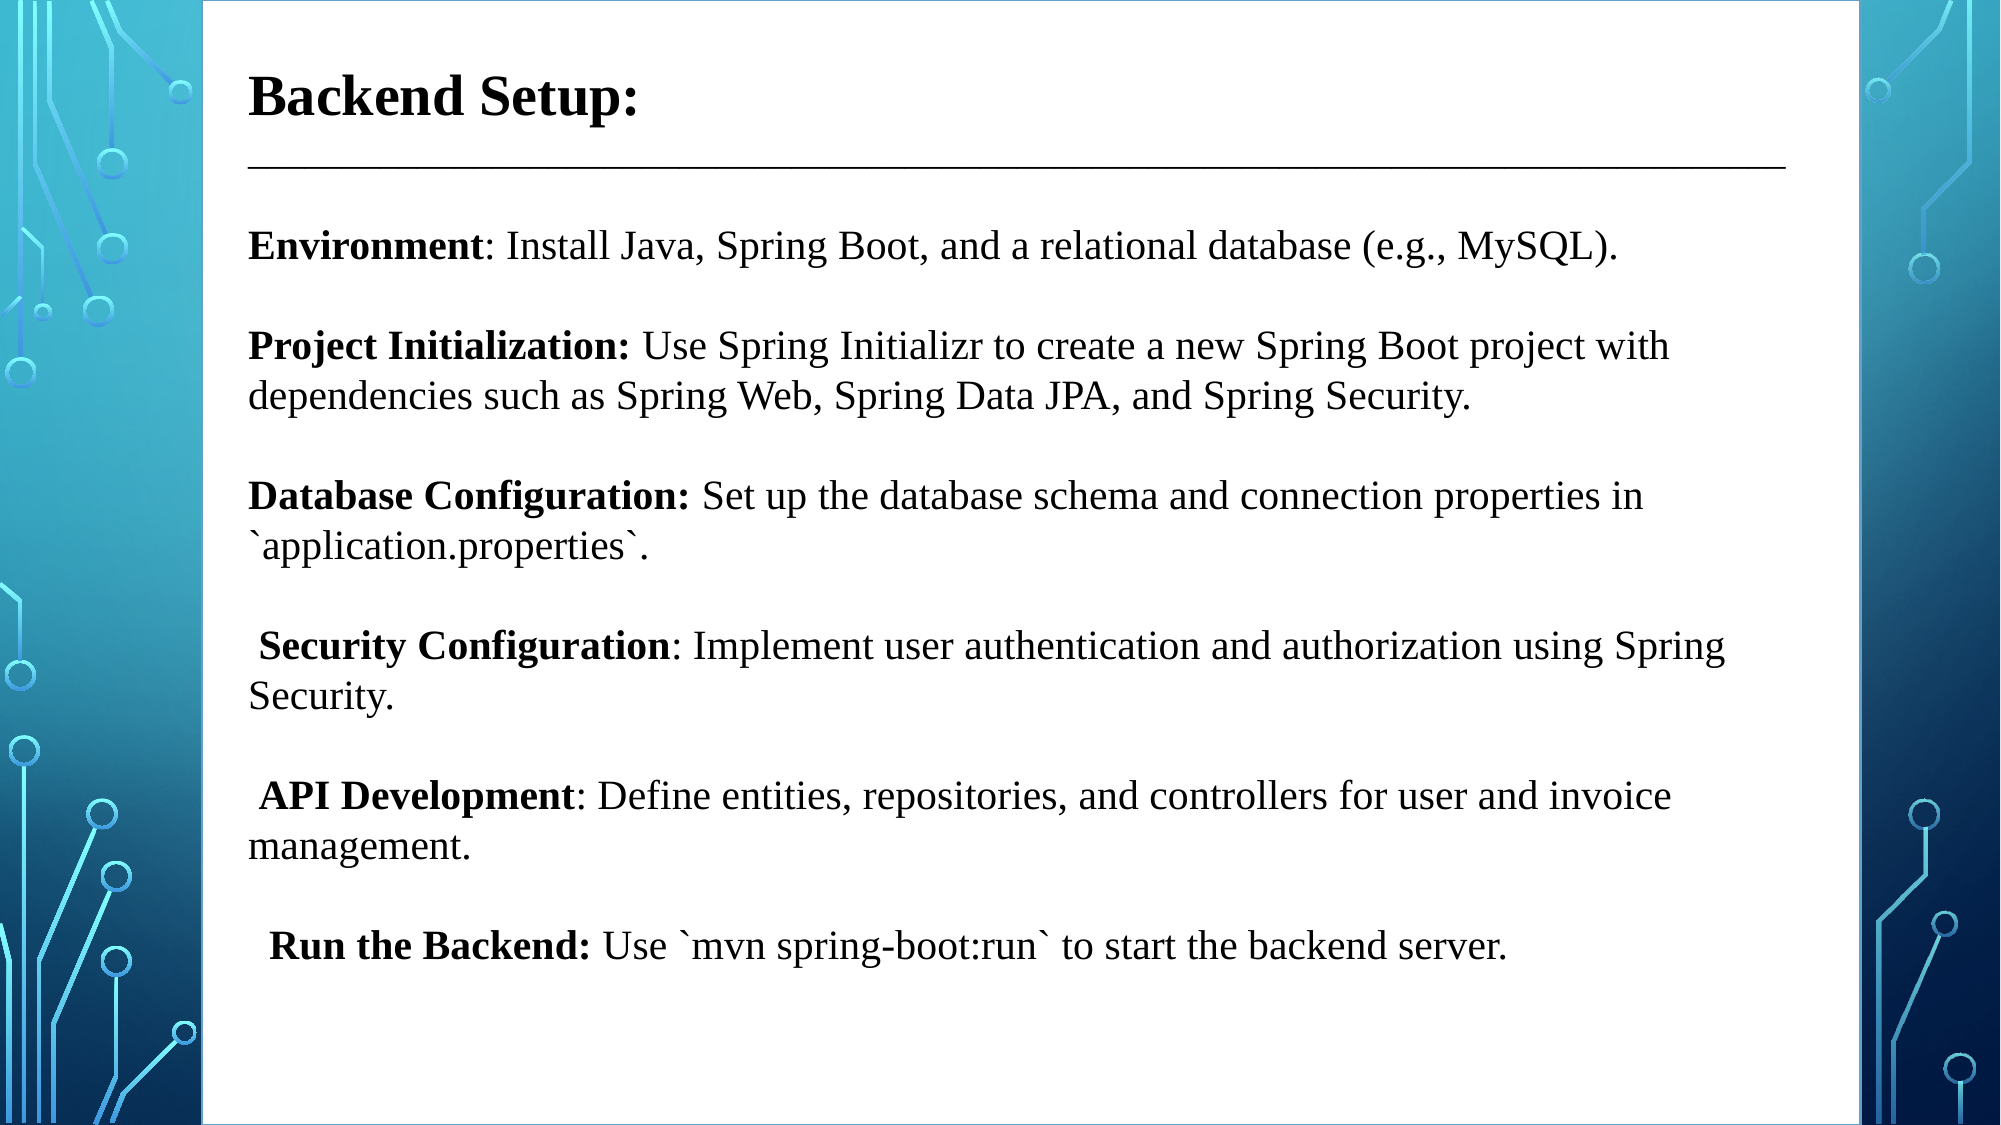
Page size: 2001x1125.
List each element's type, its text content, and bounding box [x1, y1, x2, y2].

text_box Backend Setup: __________________________________________________________________________________ Environment: Install Java, Spring Boot, and a relational database (e.g., MySQL). Project Initialization: Use Spring Initializr to create a new Spring Boot project with dependencies such as Spring Web, Spring Data JPA, and Spring Security. Database Configuration: Set up the database schema and connection properties in `application.properties`. Security Configuration: Implement user authentication and authorization using Spring Security. API Development: Define entities, repositories, and controllers for user and invoice management. Run the Backend: Use `mvn spring-boot:run` to start the backend server. [233, 50, 1823, 1071]
text_box [201, 0, 1862, 1125]
